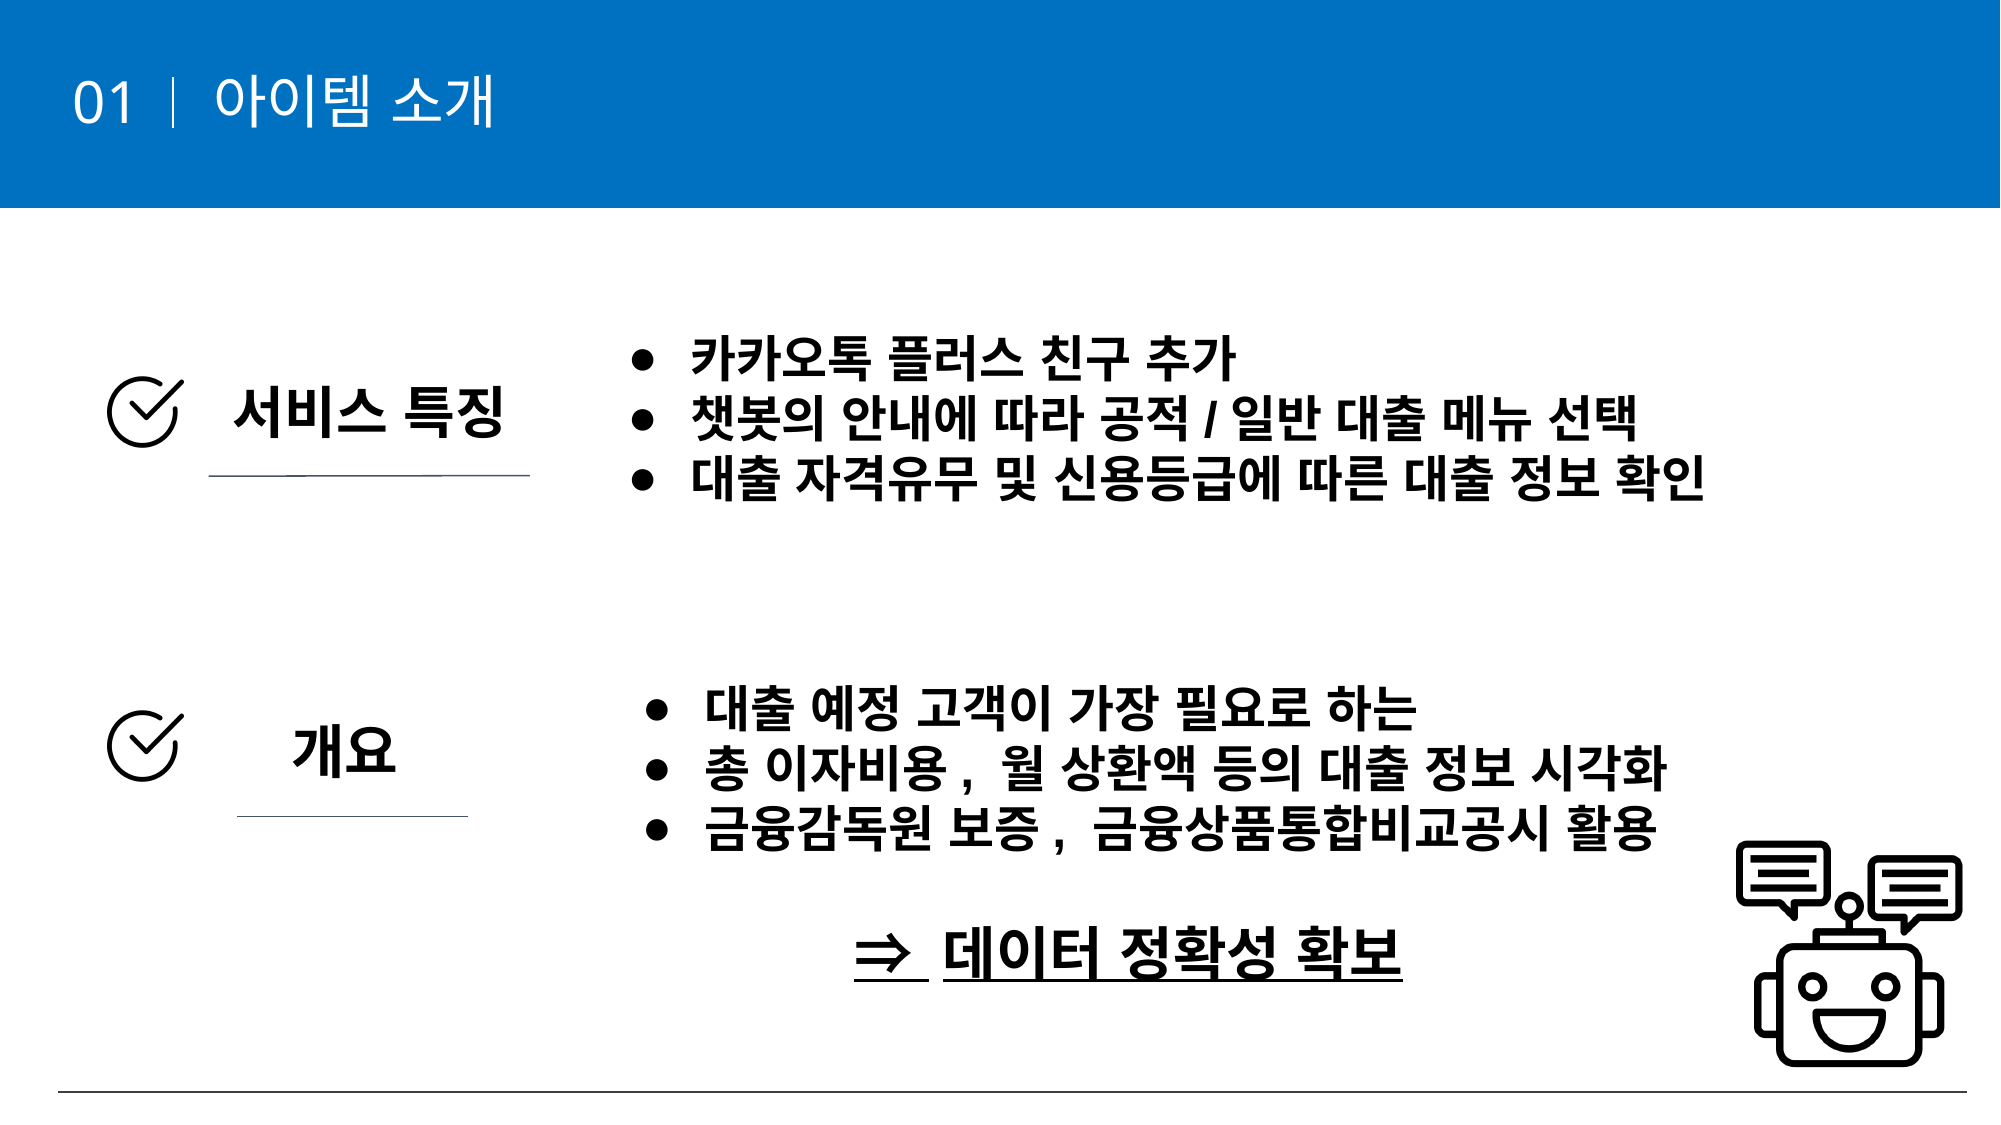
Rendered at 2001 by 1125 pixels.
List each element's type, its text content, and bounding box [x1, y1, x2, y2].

list 01 [57, 65, 198, 144]
text_box 카카오톡 플러스 친구 추가 챗봇의 안내에 따라 공적/일반 대출 메뉴 선택 대출 자격유무 및 신용등급에 따른 대출 정보 확인 [600, 319, 1926, 578]
picture [107, 707, 185, 785]
picture [107, 373, 185, 451]
title 아이템 소개 [198, 65, 1315, 145]
text_box 대출 예정 고객이 가장 필요로 하는 총 이자비용, 월 상환액 등의 대출 정보 시각화 금융감독원 보증, 금융상품통합비교공시 활용 ⇒ 데이터 정확성 확보 [614, 669, 1912, 927]
picture [1732, 837, 1966, 1071]
text_box 서비스 특징 [55, 369, 600, 512]
text_box 개요 [107, 707, 583, 851]
